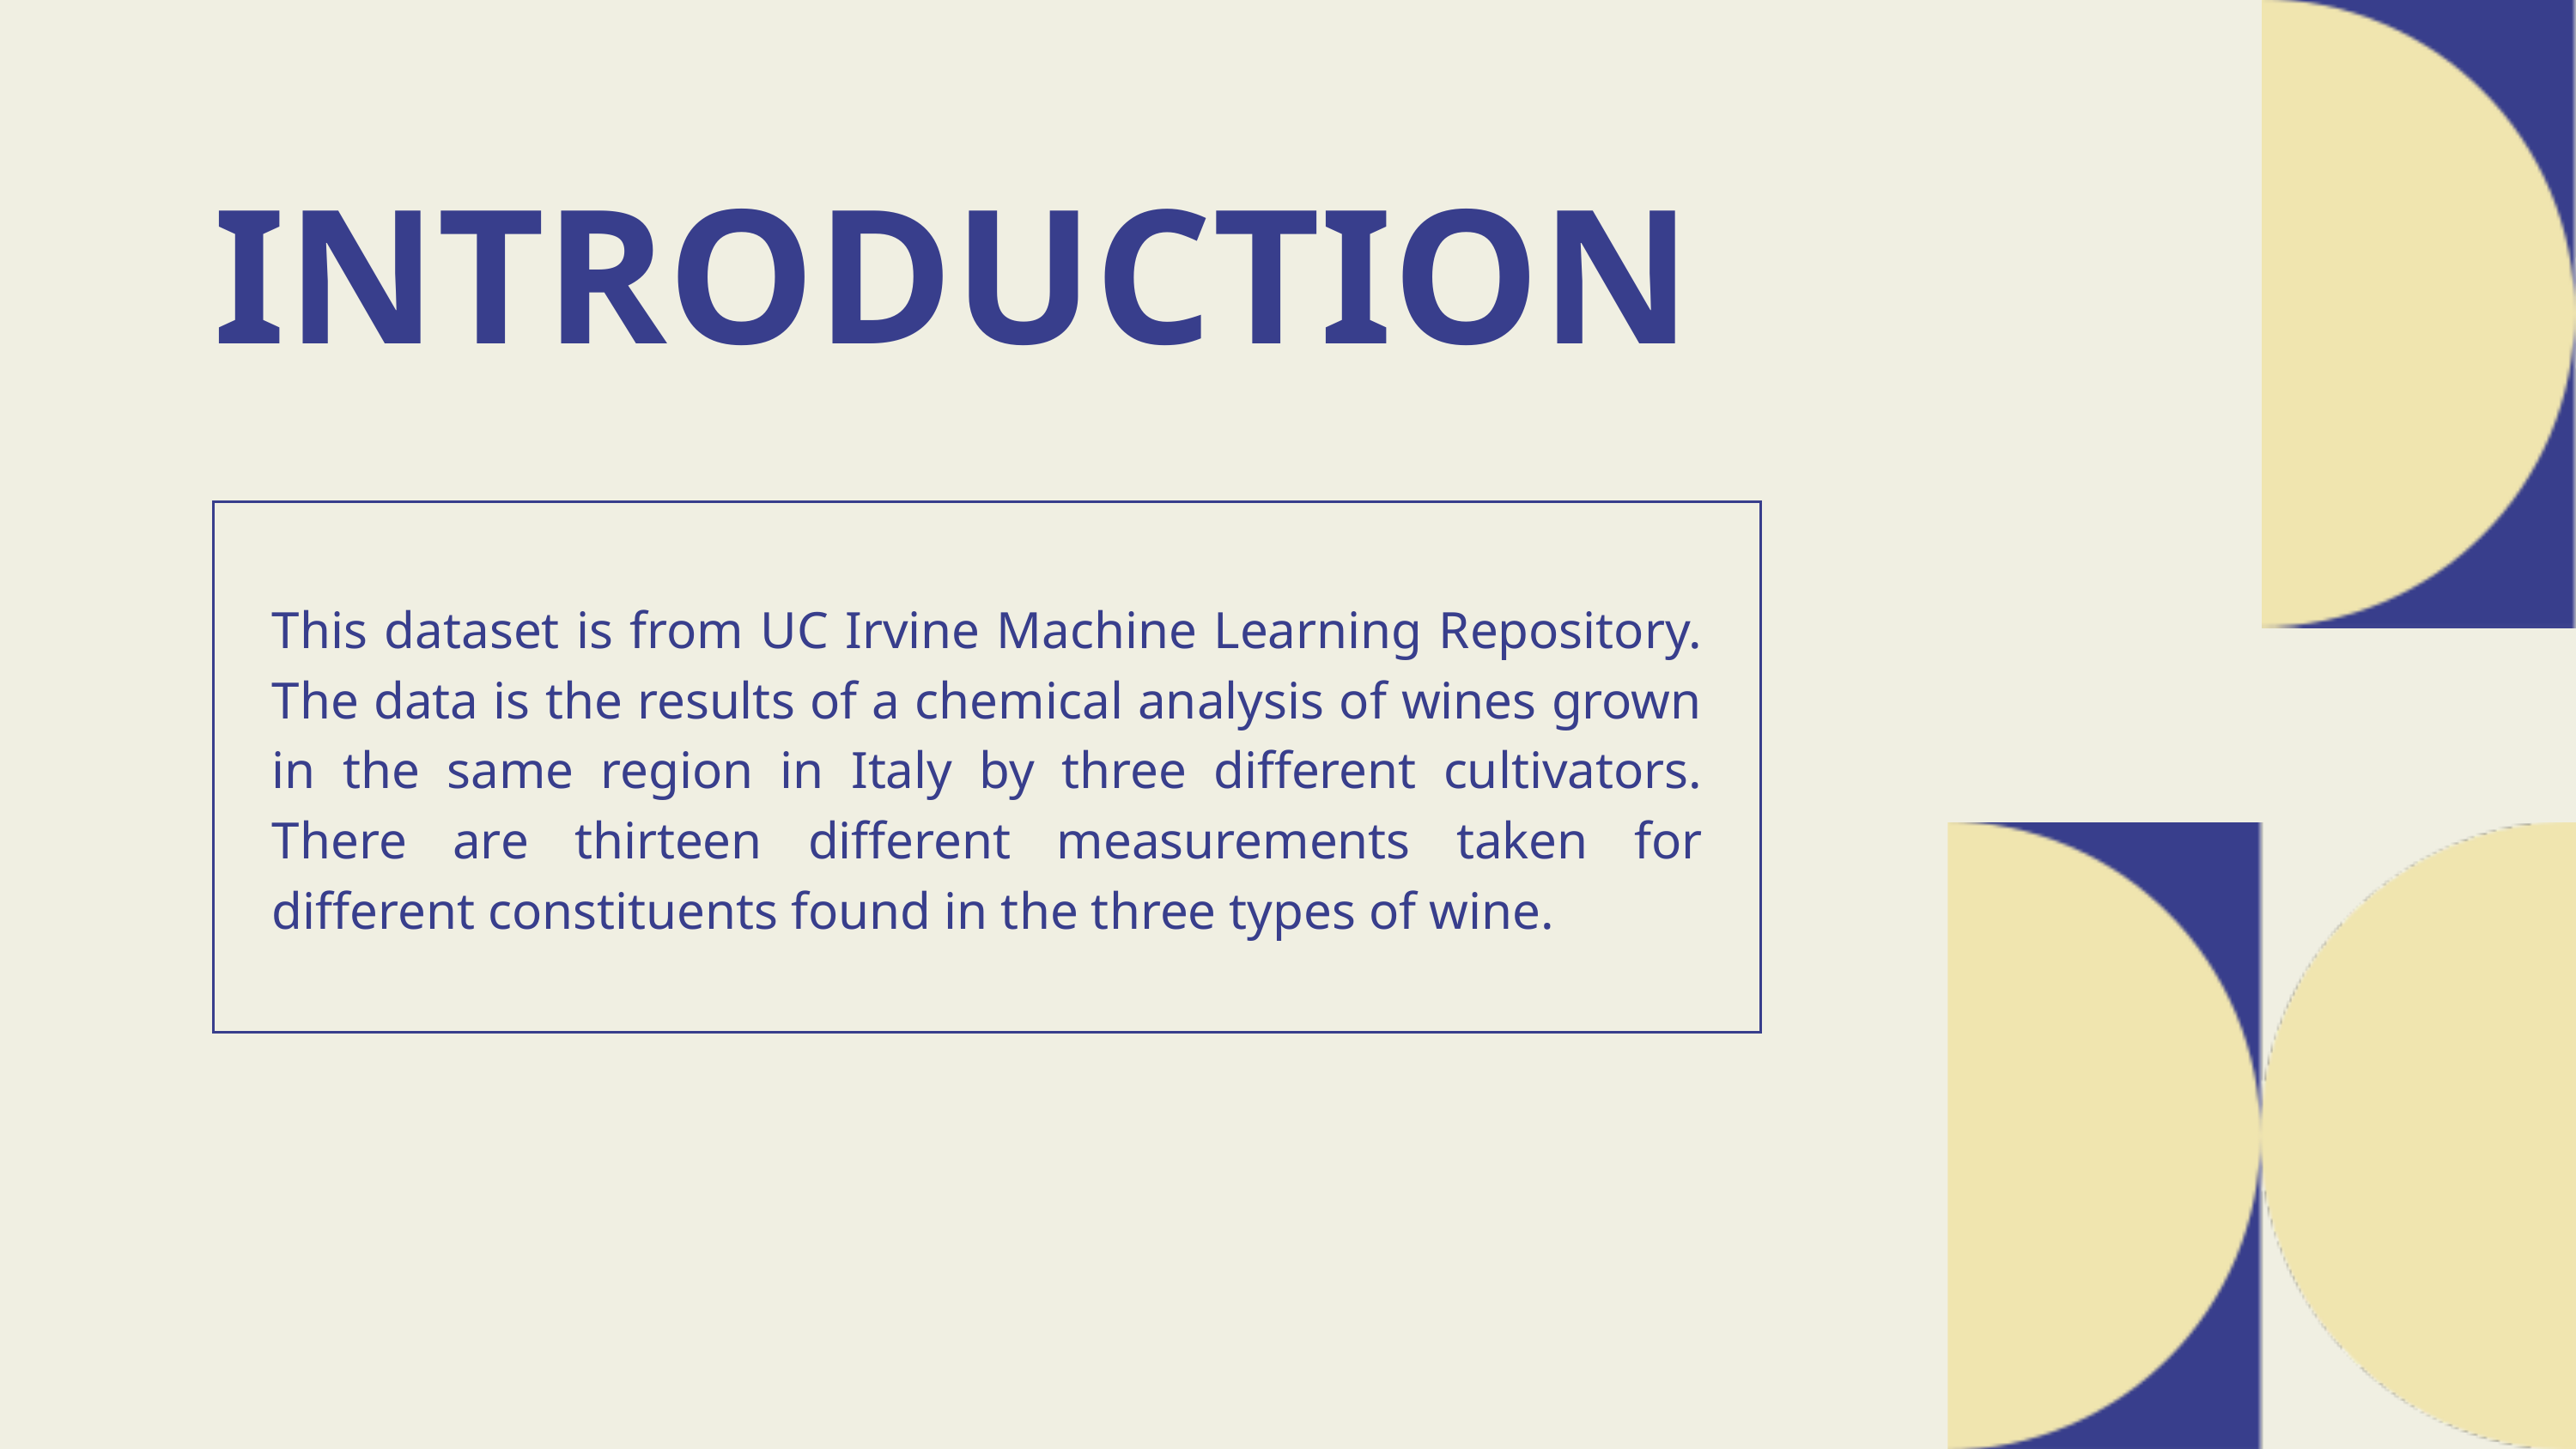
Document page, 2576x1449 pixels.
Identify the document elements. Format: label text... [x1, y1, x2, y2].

text_box INTRODUCTION [213, 224, 1761, 381]
text_box [2262, 0, 2576, 628]
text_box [213, 501, 1761, 1033]
text_box [1947, 822, 2576, 1449]
